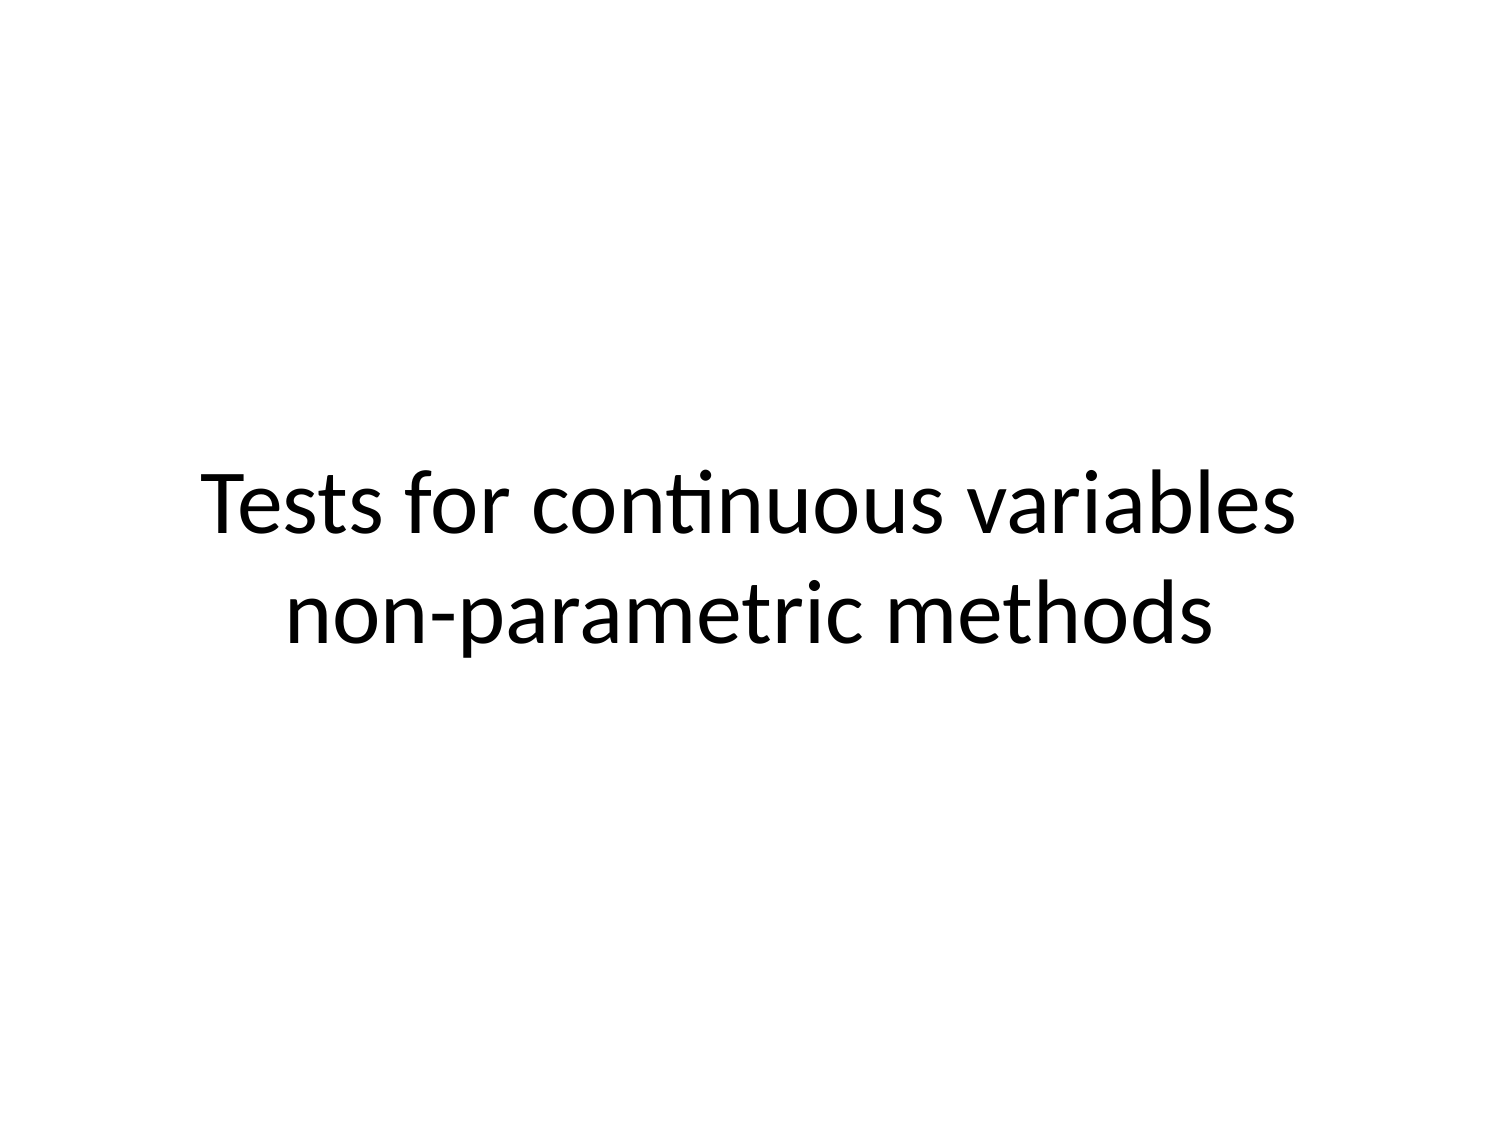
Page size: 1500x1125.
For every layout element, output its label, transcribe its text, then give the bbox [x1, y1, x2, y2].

title Tests for continuous variables non-parametric methods [75, 45, 1425, 1059]
